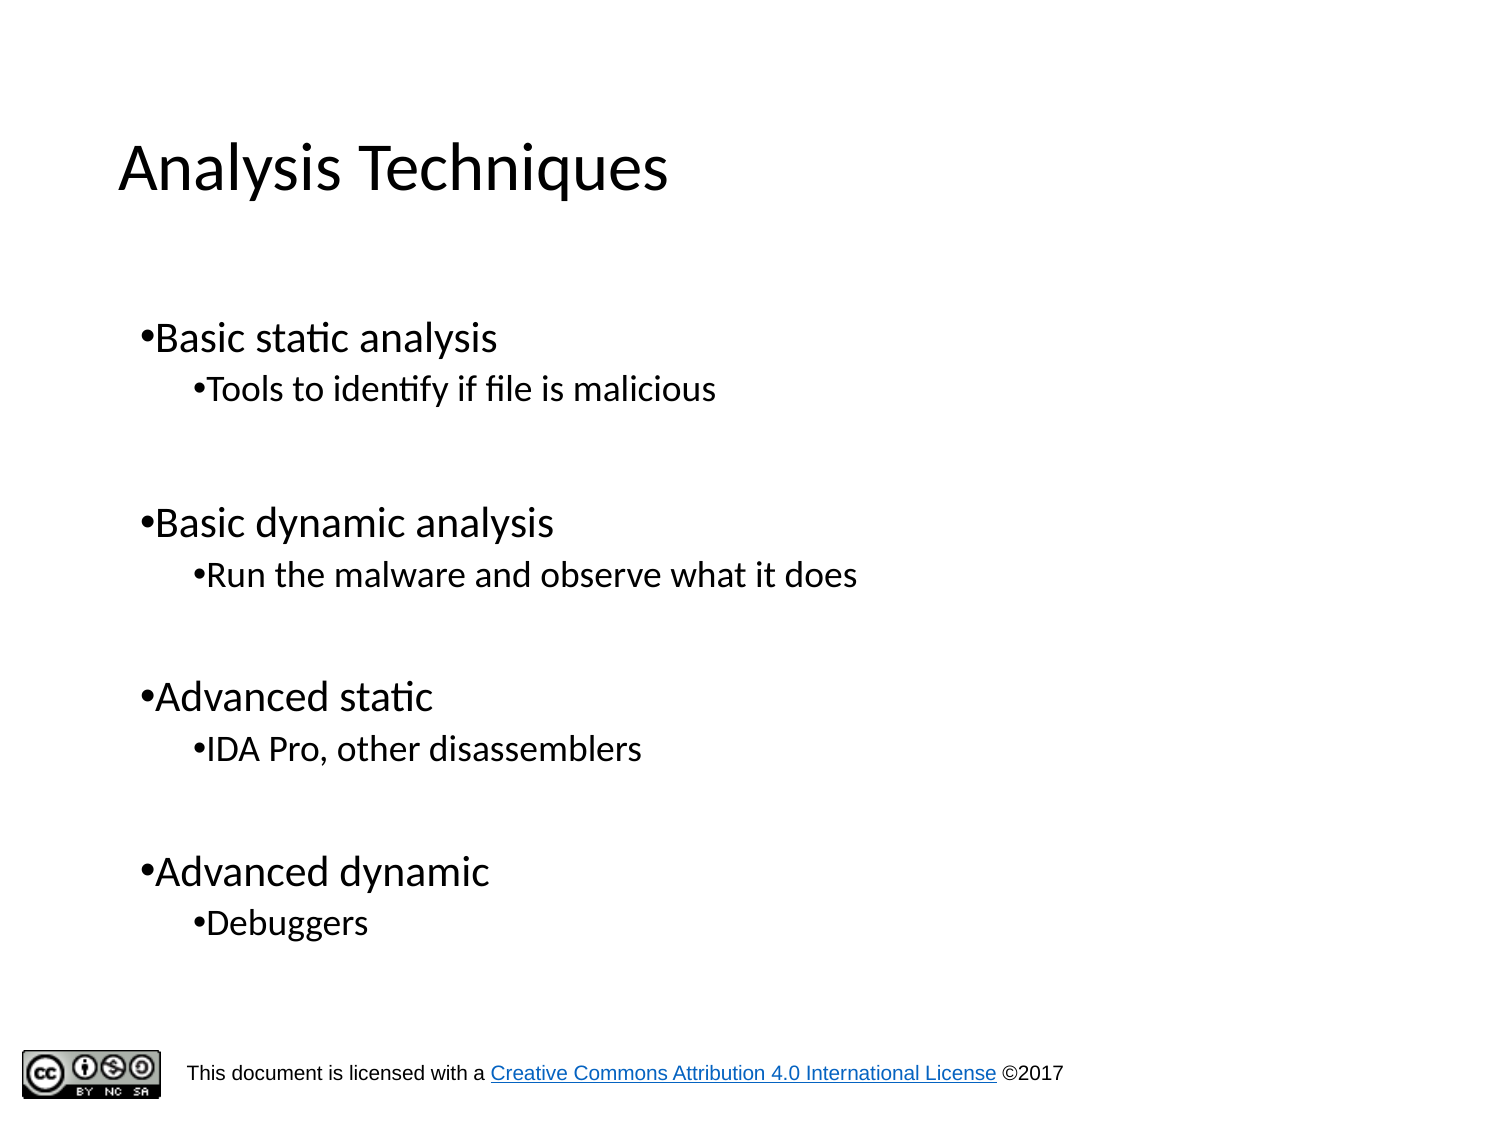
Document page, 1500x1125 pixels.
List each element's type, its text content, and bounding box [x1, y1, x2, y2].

list Basic static analysis Tools to identify if file is malicious Basic dynamic analysis Run the malware and observe what it does Advanced static IDA Pro, other disassemblers Advanced dynamic Debuggers [103, 299, 1397, 1014]
title Analysis Techniques [103, 59, 1397, 278]
picture [22, 1050, 161, 1099]
